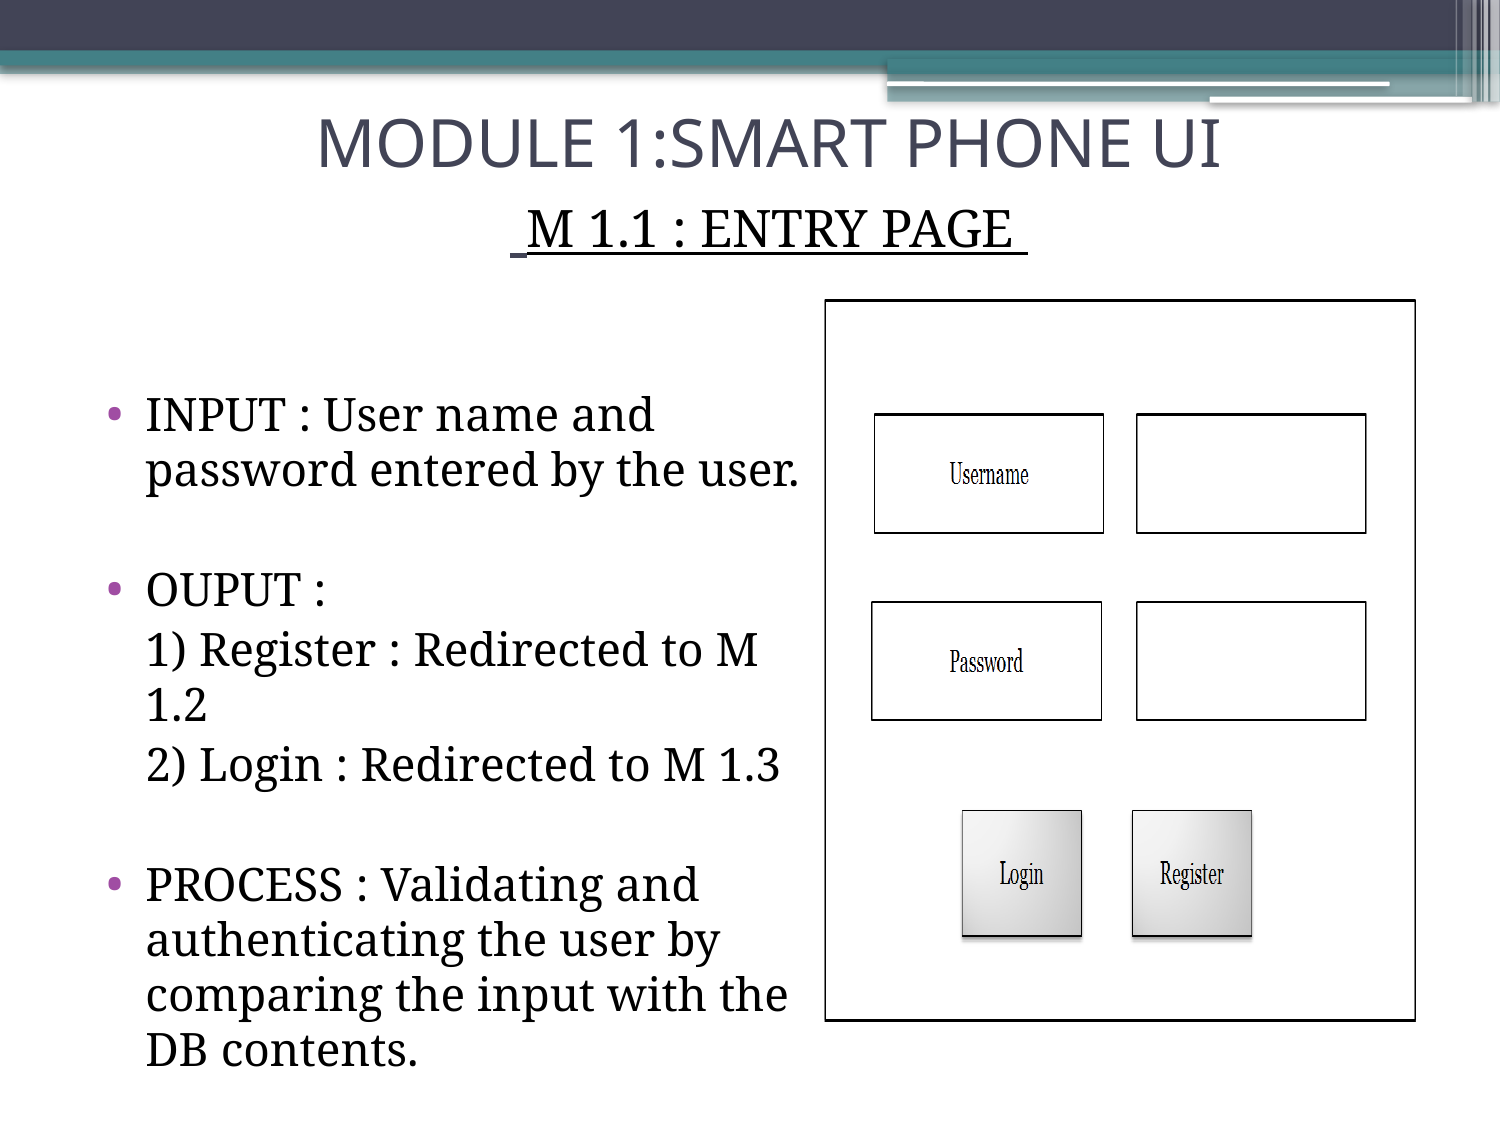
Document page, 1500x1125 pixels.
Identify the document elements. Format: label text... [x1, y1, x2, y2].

picture [820, 292, 1419, 1031]
title MODULE 1:SMART PHONE UI M 1.1 : ENTRY PAGE [93, 93, 1444, 269]
list INPUT : User name and password entered by the user. OUPUT : 1) Register : Redirected to M 1.2 2) Login : Redirected to M 1.3 PROCESS : Validating and authenticating the user by comparing the input with the DB contents. [75, 257, 832, 1102]
